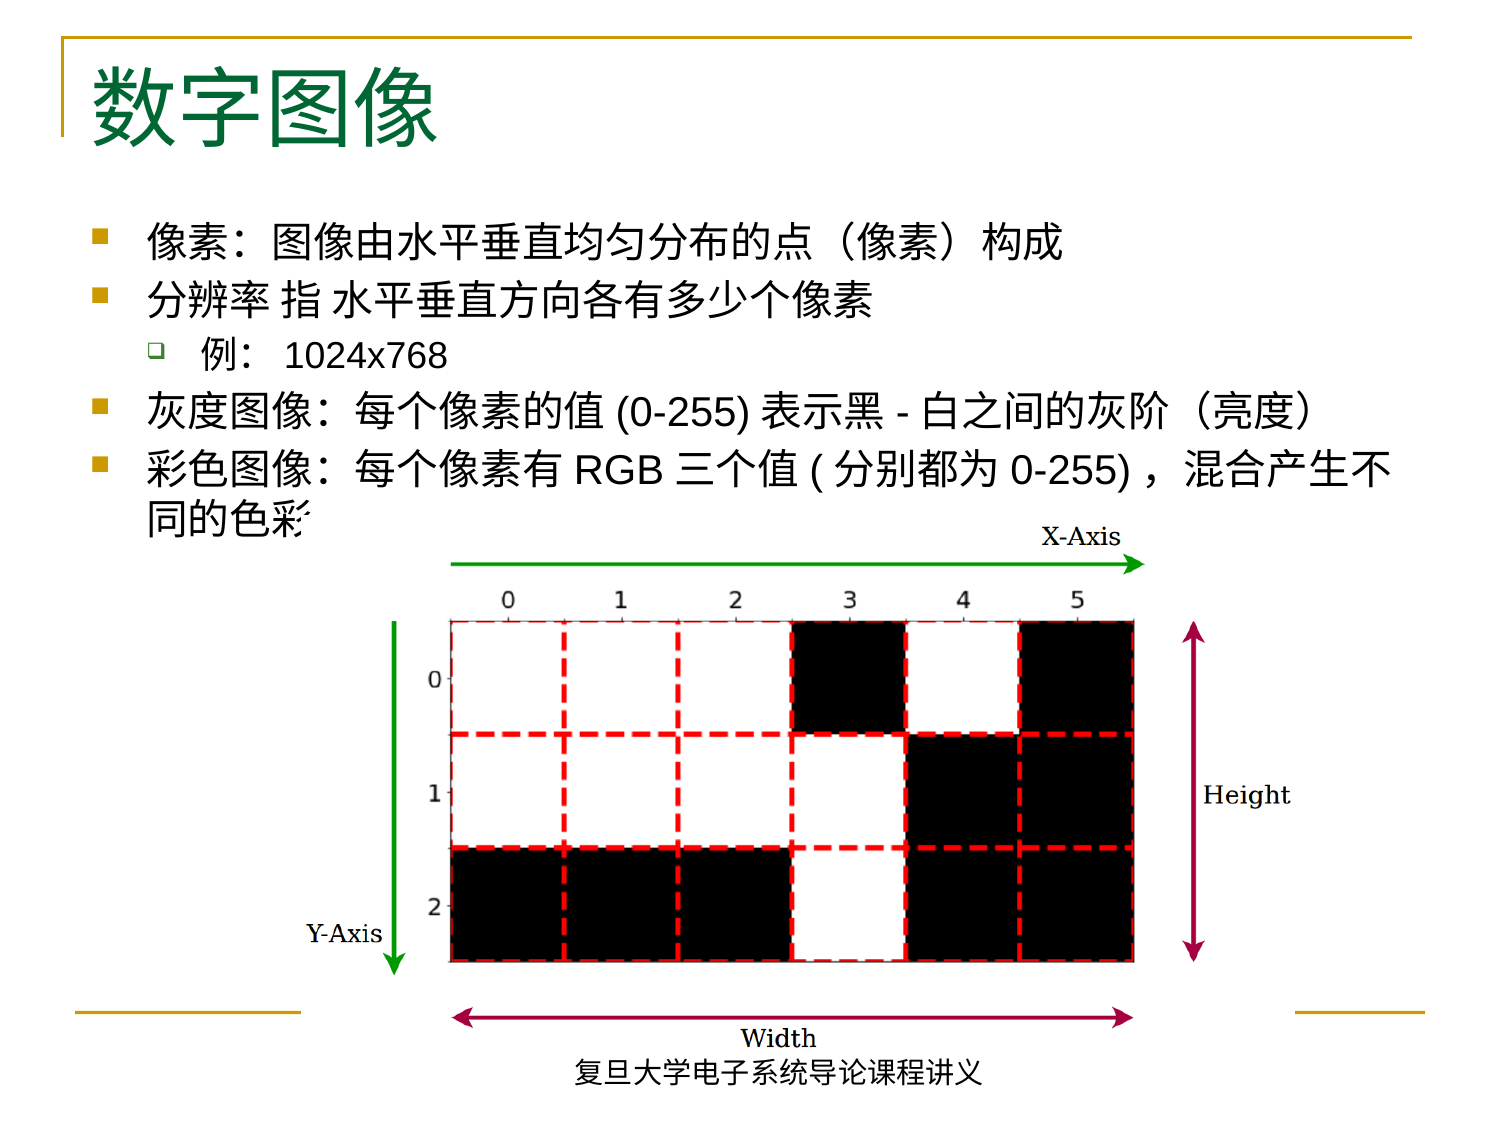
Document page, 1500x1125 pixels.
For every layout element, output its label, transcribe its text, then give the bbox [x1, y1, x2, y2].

list 像素：图像由水平垂直均匀分布的点（像素）构成 分辨率 指 水平垂直方向各有多少个像素 例：1024x768 灰度图像：每个像素的值(0-255)表示黑-白之间的灰阶（亮度） 彩色图像：每个像素有RGB三个值(分别都为0-255)，混合产生不同的色彩。 [75, 208, 1425, 1006]
picture [300, 514, 1296, 1050]
title 数字图像 [75, 45, 1425, 185]
